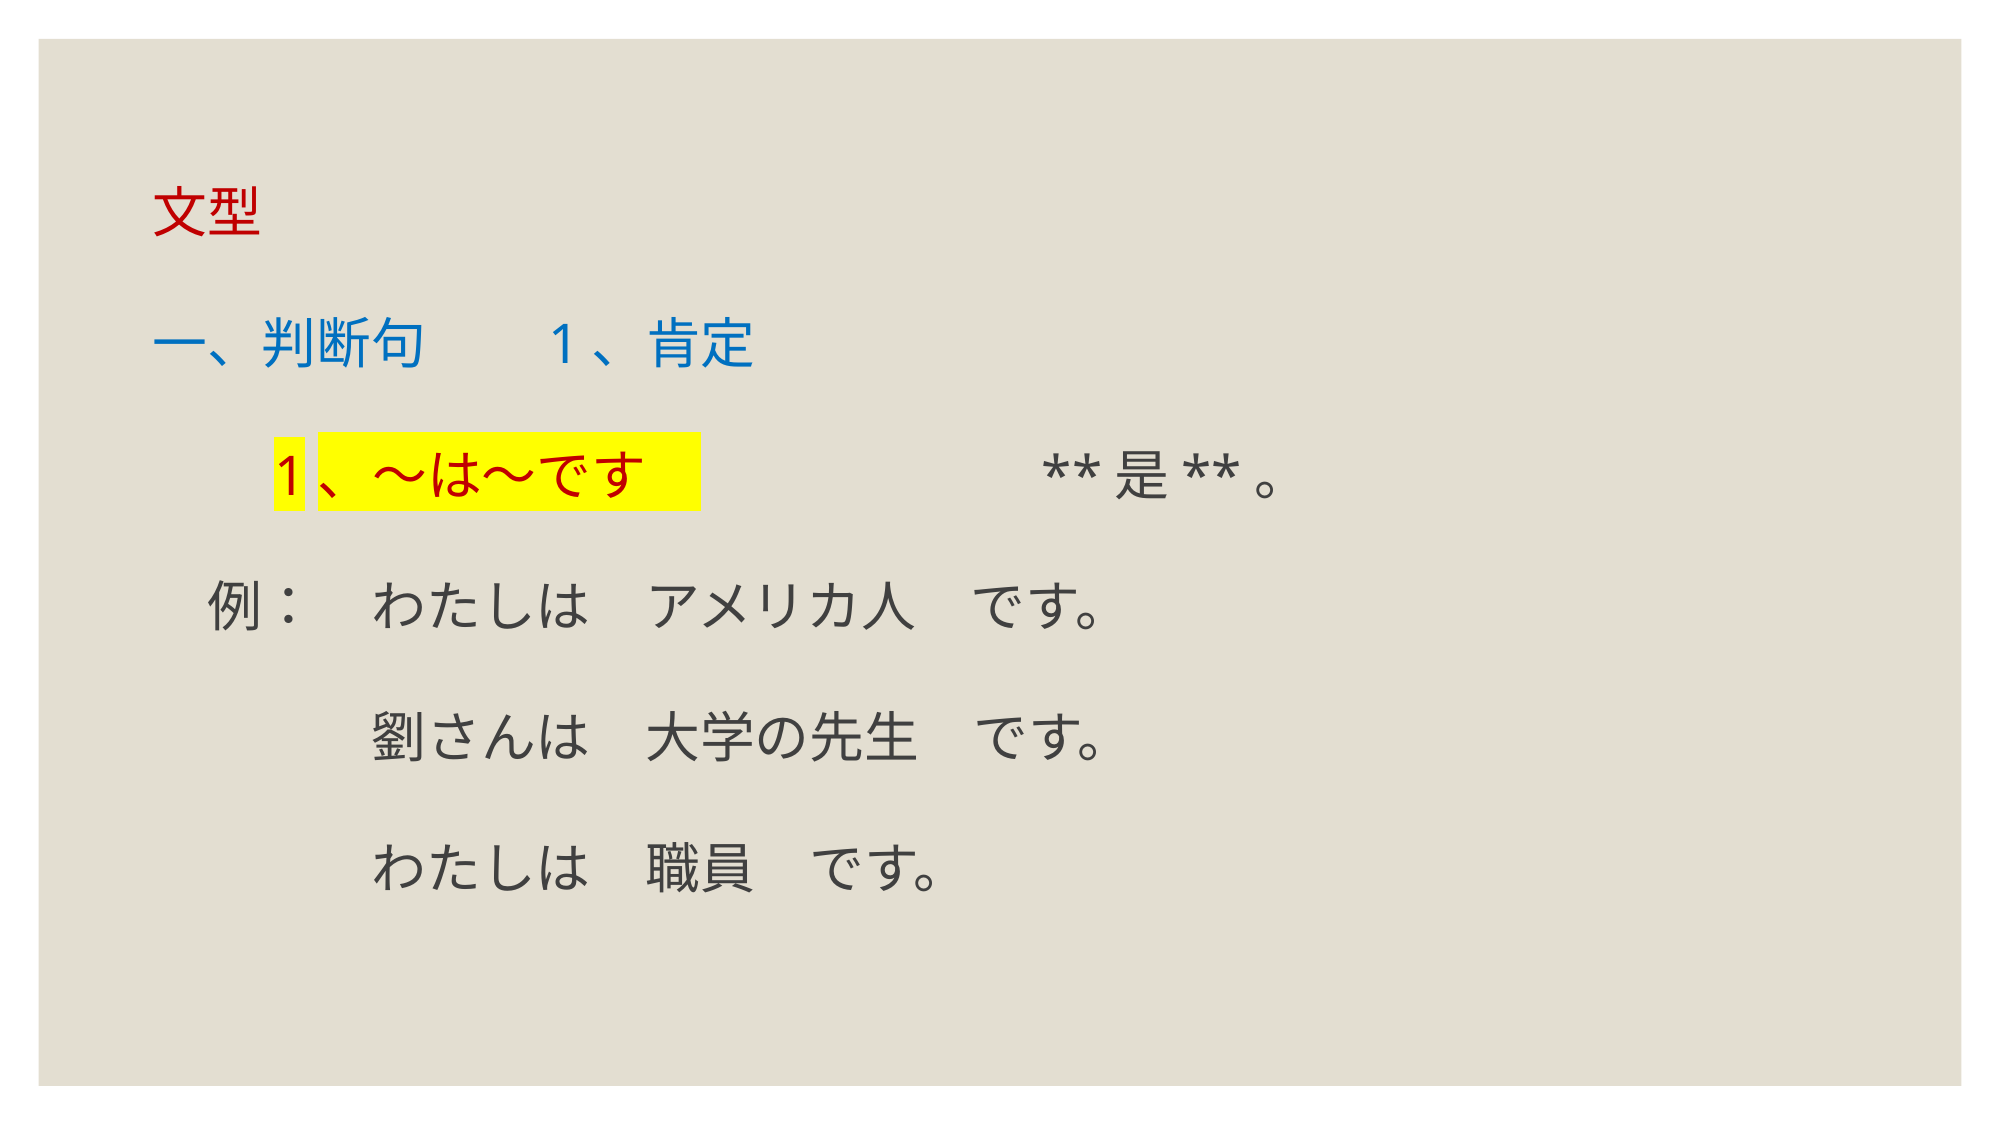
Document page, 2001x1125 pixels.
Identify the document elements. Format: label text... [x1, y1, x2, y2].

list 文型 一、判断句 1、肯定 1、～は～です **是**。 例： わたしは アメリカ人 です。 劉さんは 大学の先生 です。 わたしは 職員 です。 [137, 104, 1863, 1014]
